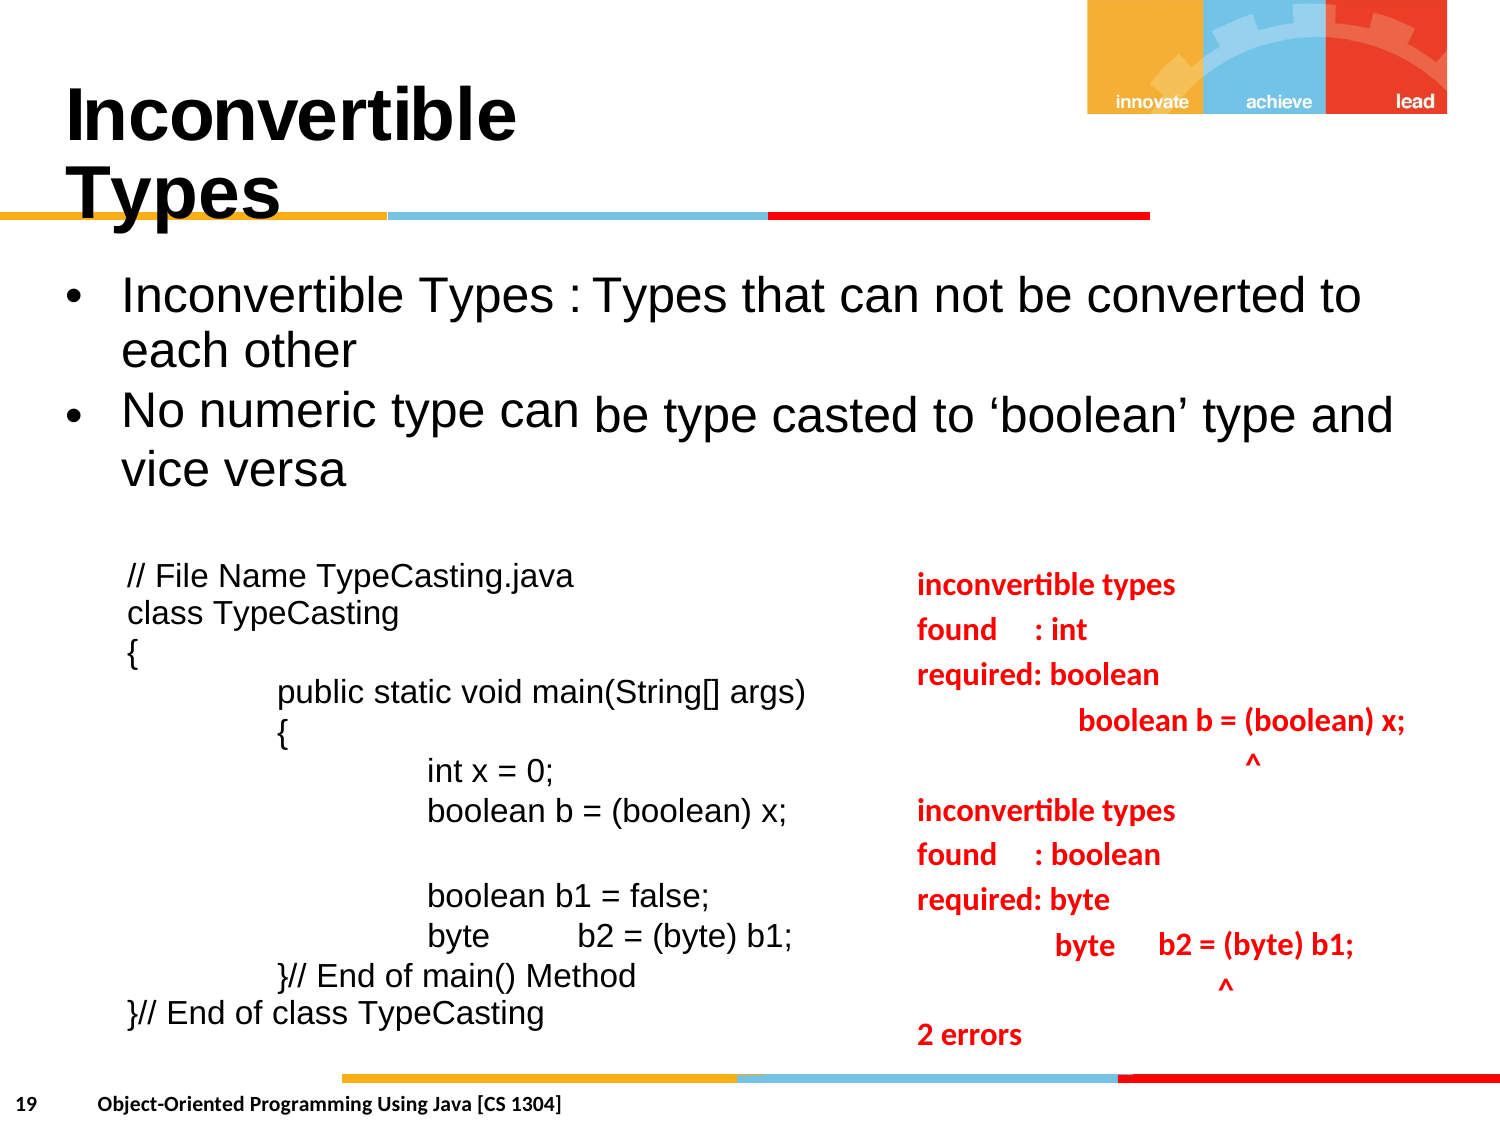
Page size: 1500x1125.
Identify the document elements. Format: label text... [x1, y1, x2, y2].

text_box found [915, 612, 1017, 655]
text_box b2 = (byte) b1; [575, 918, 801, 956]
text_box be [591, 389, 660, 444]
text_box boolean b1 = false; [425, 878, 717, 916]
text_box : int [1032, 612, 1104, 655]
text_box Inconvertible Types [62, 76, 721, 156]
text_box found [915, 837, 1017, 880]
text_box Types that can not be converted to [589, 269, 1369, 324]
text_box 2 errors [915, 1017, 1046, 1060]
text_box type [661, 389, 768, 444]
text_box • [62, 389, 92, 444]
text_box }// End of main() Method }// End of class TypeCasting [125, 958, 644, 1036]
text_box casted to ‘boolean’ type and [769, 389, 1403, 444]
text_box 19 [12, 1092, 47, 1122]
text_box Inconvertible Types : each other No numeric type can vice versa [119, 269, 591, 504]
text_box Object-Oriented Programming Using Java [CS 1304] [95, 1092, 635, 1122]
text_box // File Name TypeCasting.java class TypeCasting { public static void main(String[] args) { int x = 0; boolean b = (boolean) x; [125, 558, 813, 836]
text_box required: byte byte [915, 882, 1146, 970]
text_box inconvertible types [915, 567, 1223, 610]
text_box • [62, 269, 92, 324]
text_box byte [425, 918, 497, 956]
text_box b2 = (byte) b1; ^ [1156, 927, 1392, 1015]
text_box [1087, 0, 1448, 114]
text_box required: boolean boolean b = (boolean) x; ^ inconvertible types [915, 657, 1437, 835]
text_box : boolean [1032, 837, 1189, 880]
